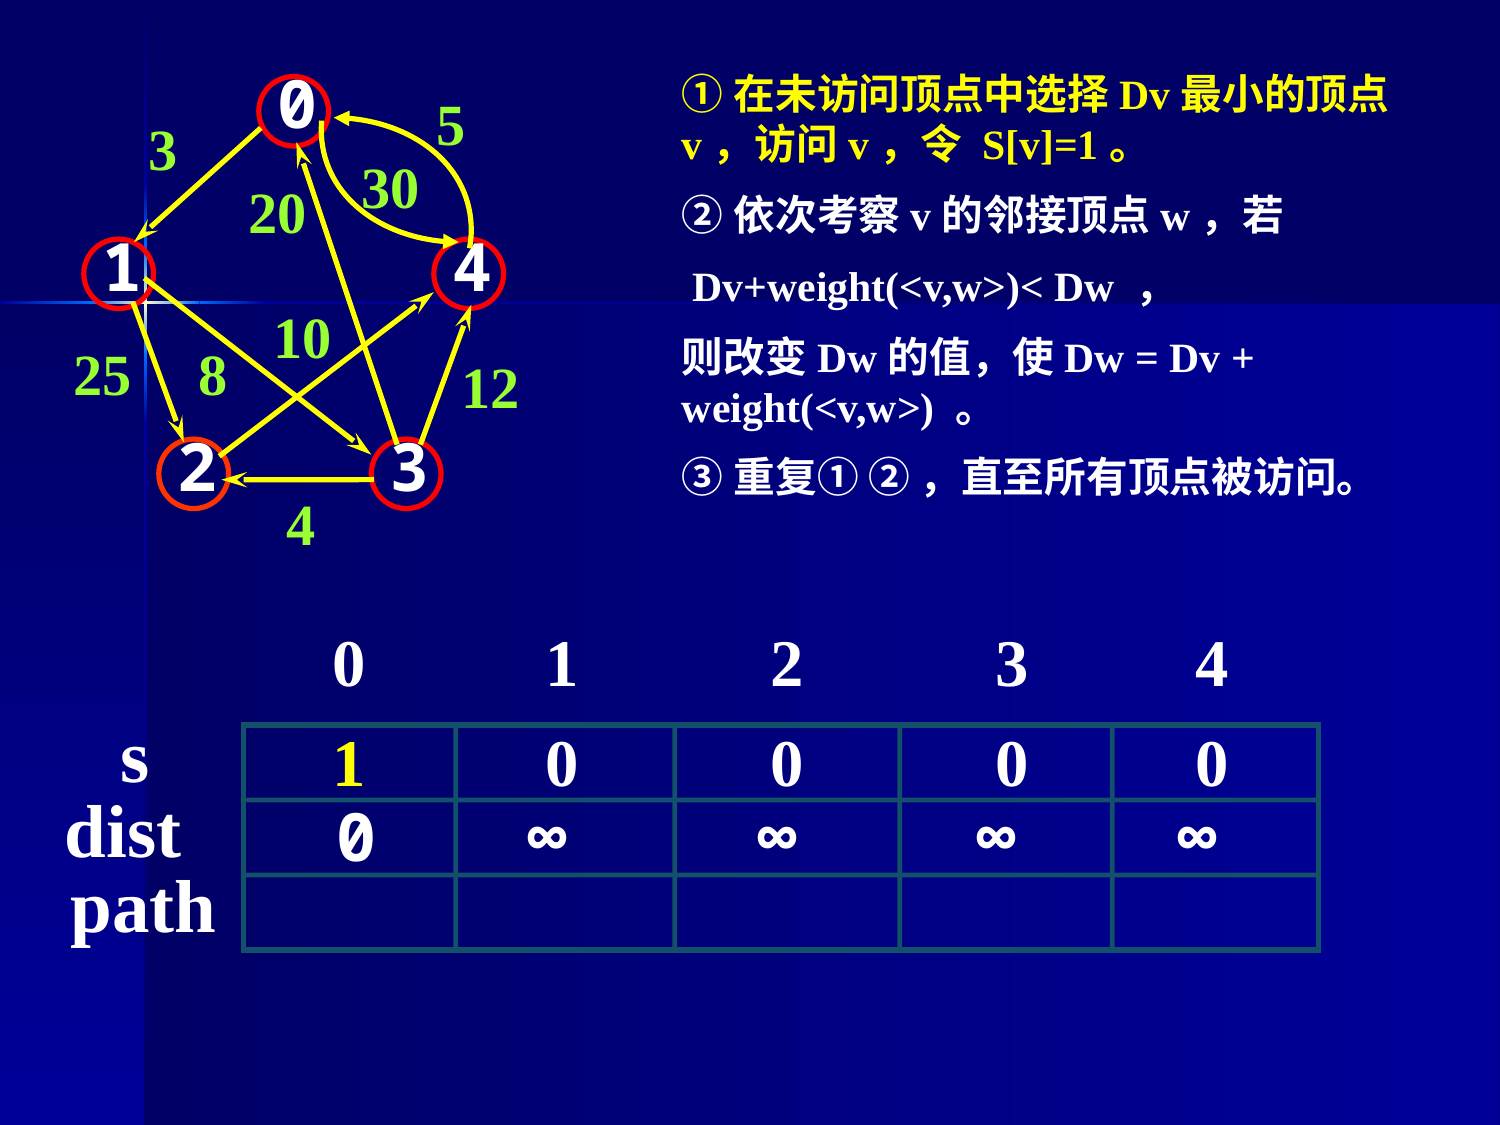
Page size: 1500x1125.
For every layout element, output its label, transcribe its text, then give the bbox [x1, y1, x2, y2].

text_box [49, 612, 1319, 956]
text_box ①在未访问顶点中选择Dv最小的顶点v，访问v，令 S[v]=1。 ②依次考察v的邻接顶点w，若 Dv+weight(<v,w>)< Dw ， 则改变Dw的值，使Dw = Dv + weight(<v,w>) 。 ③重复① ② ，直至所有顶点被访问。 [667, 60, 1418, 509]
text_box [58, 54, 560, 566]
list [0, 0, 1500, 1125]
